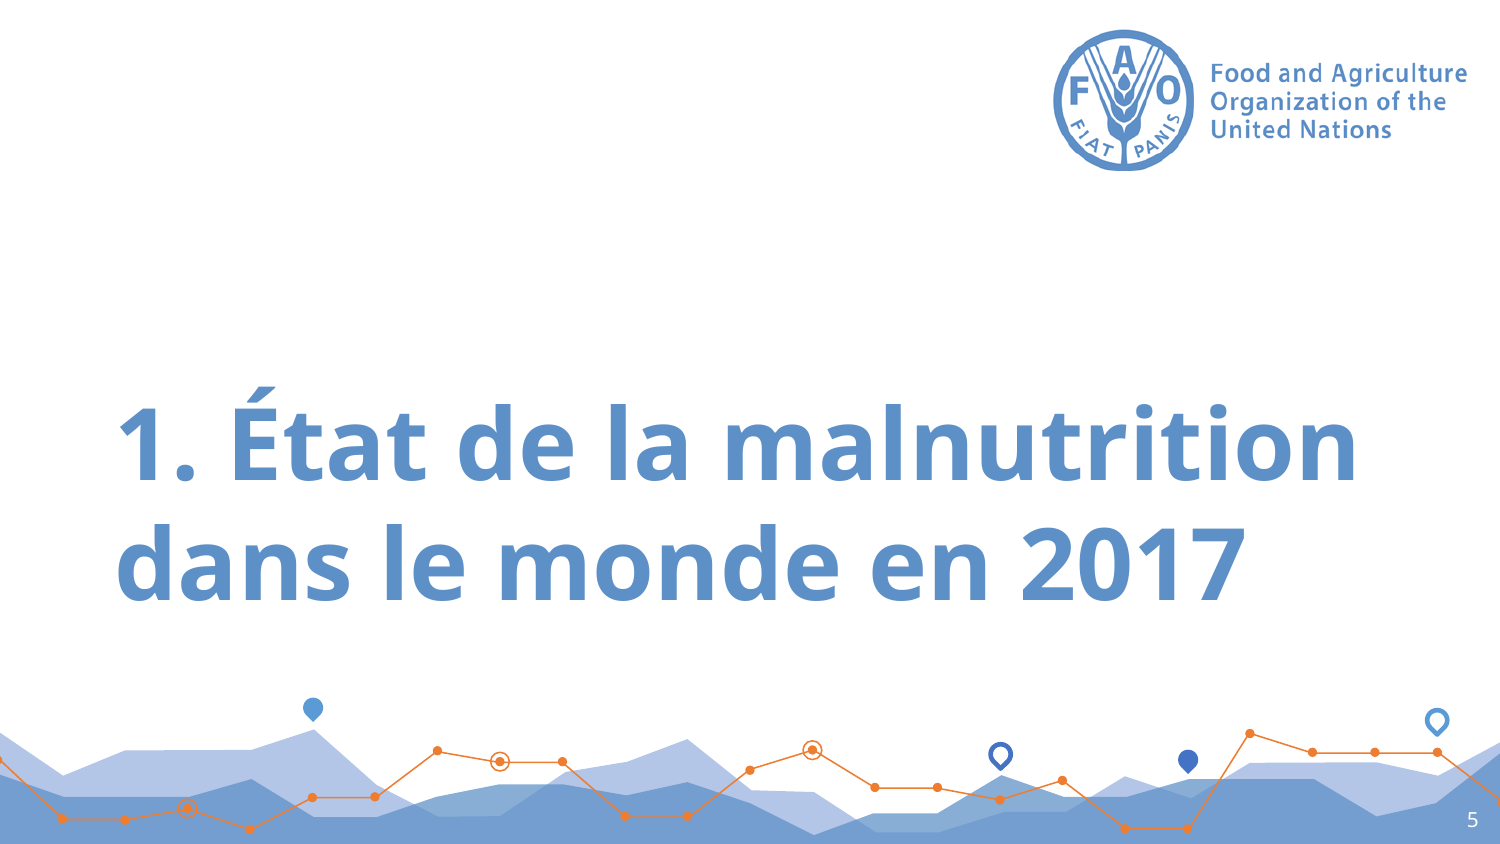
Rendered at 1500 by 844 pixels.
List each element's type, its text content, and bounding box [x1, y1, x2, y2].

slide_number ‹#› [1403, 791, 1494, 844]
title 1. État de la malnutrition dans le monde en 2017 [99, 365, 1401, 656]
picture [1052, 29, 1476, 171]
